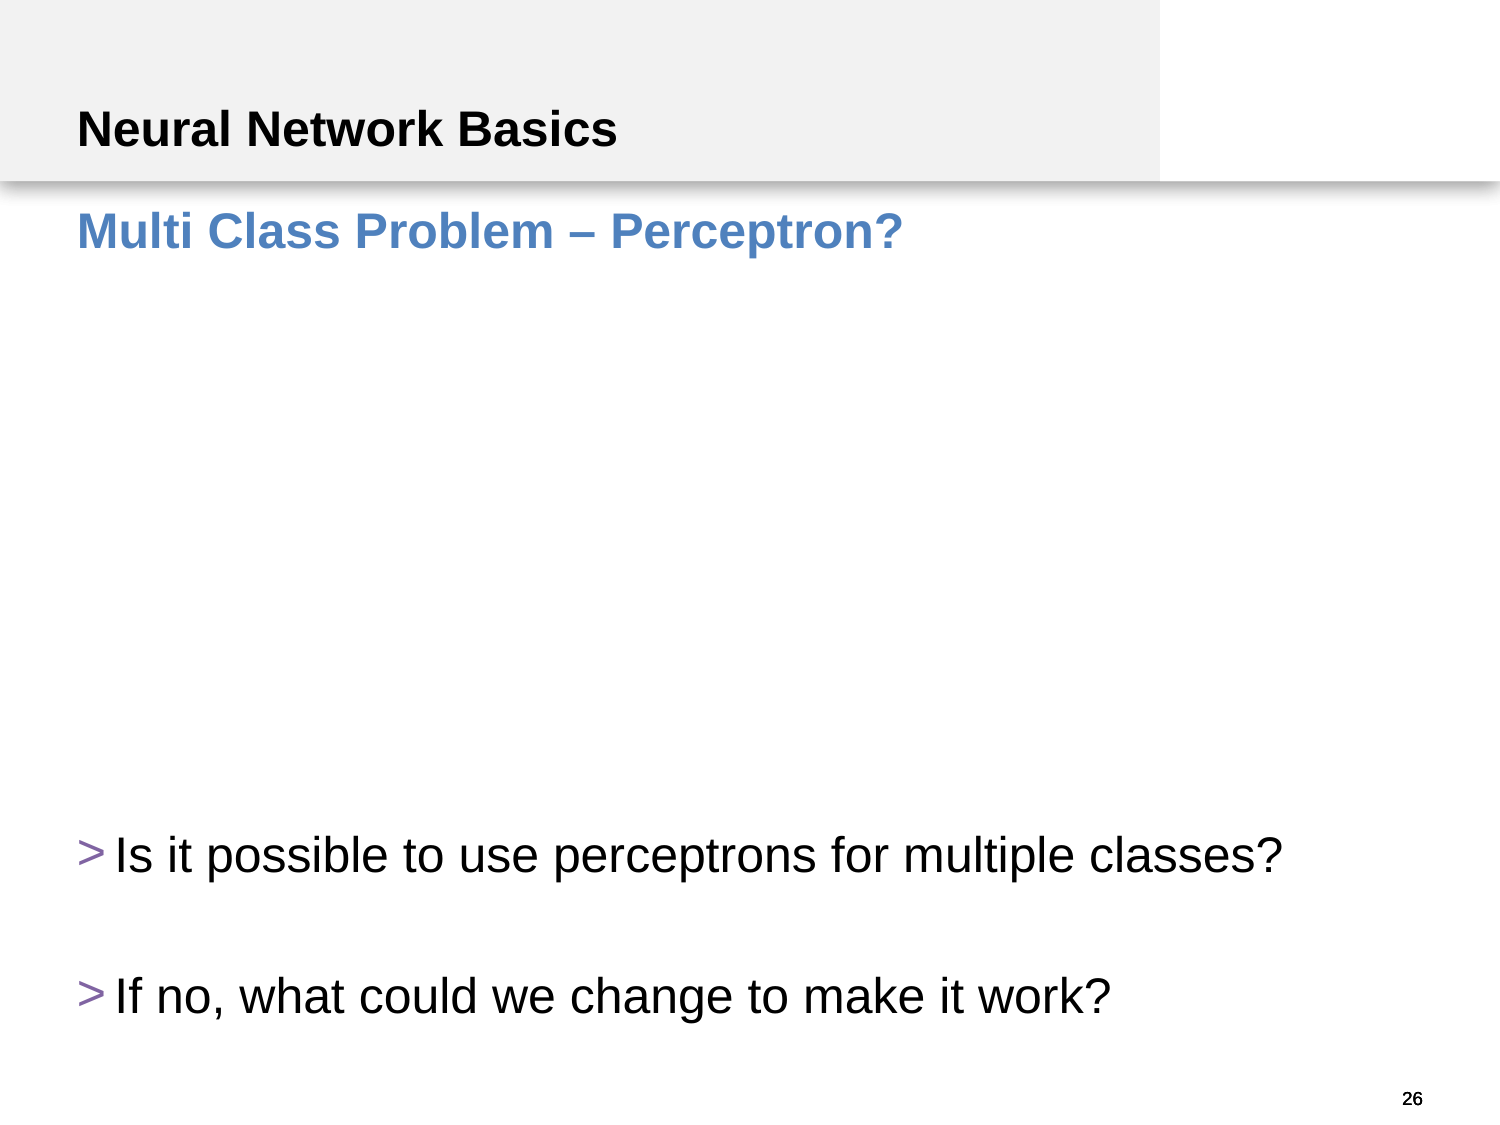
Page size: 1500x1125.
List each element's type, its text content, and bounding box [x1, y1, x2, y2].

list Multi Class Problem – Perceptron? [76, 200, 1424, 259]
list Neural Network Basics [76, 39, 1042, 157]
list Is it possible to use perceptrons for multiple classes? If no, what could we change to make it work? [76, 326, 1424, 1024]
